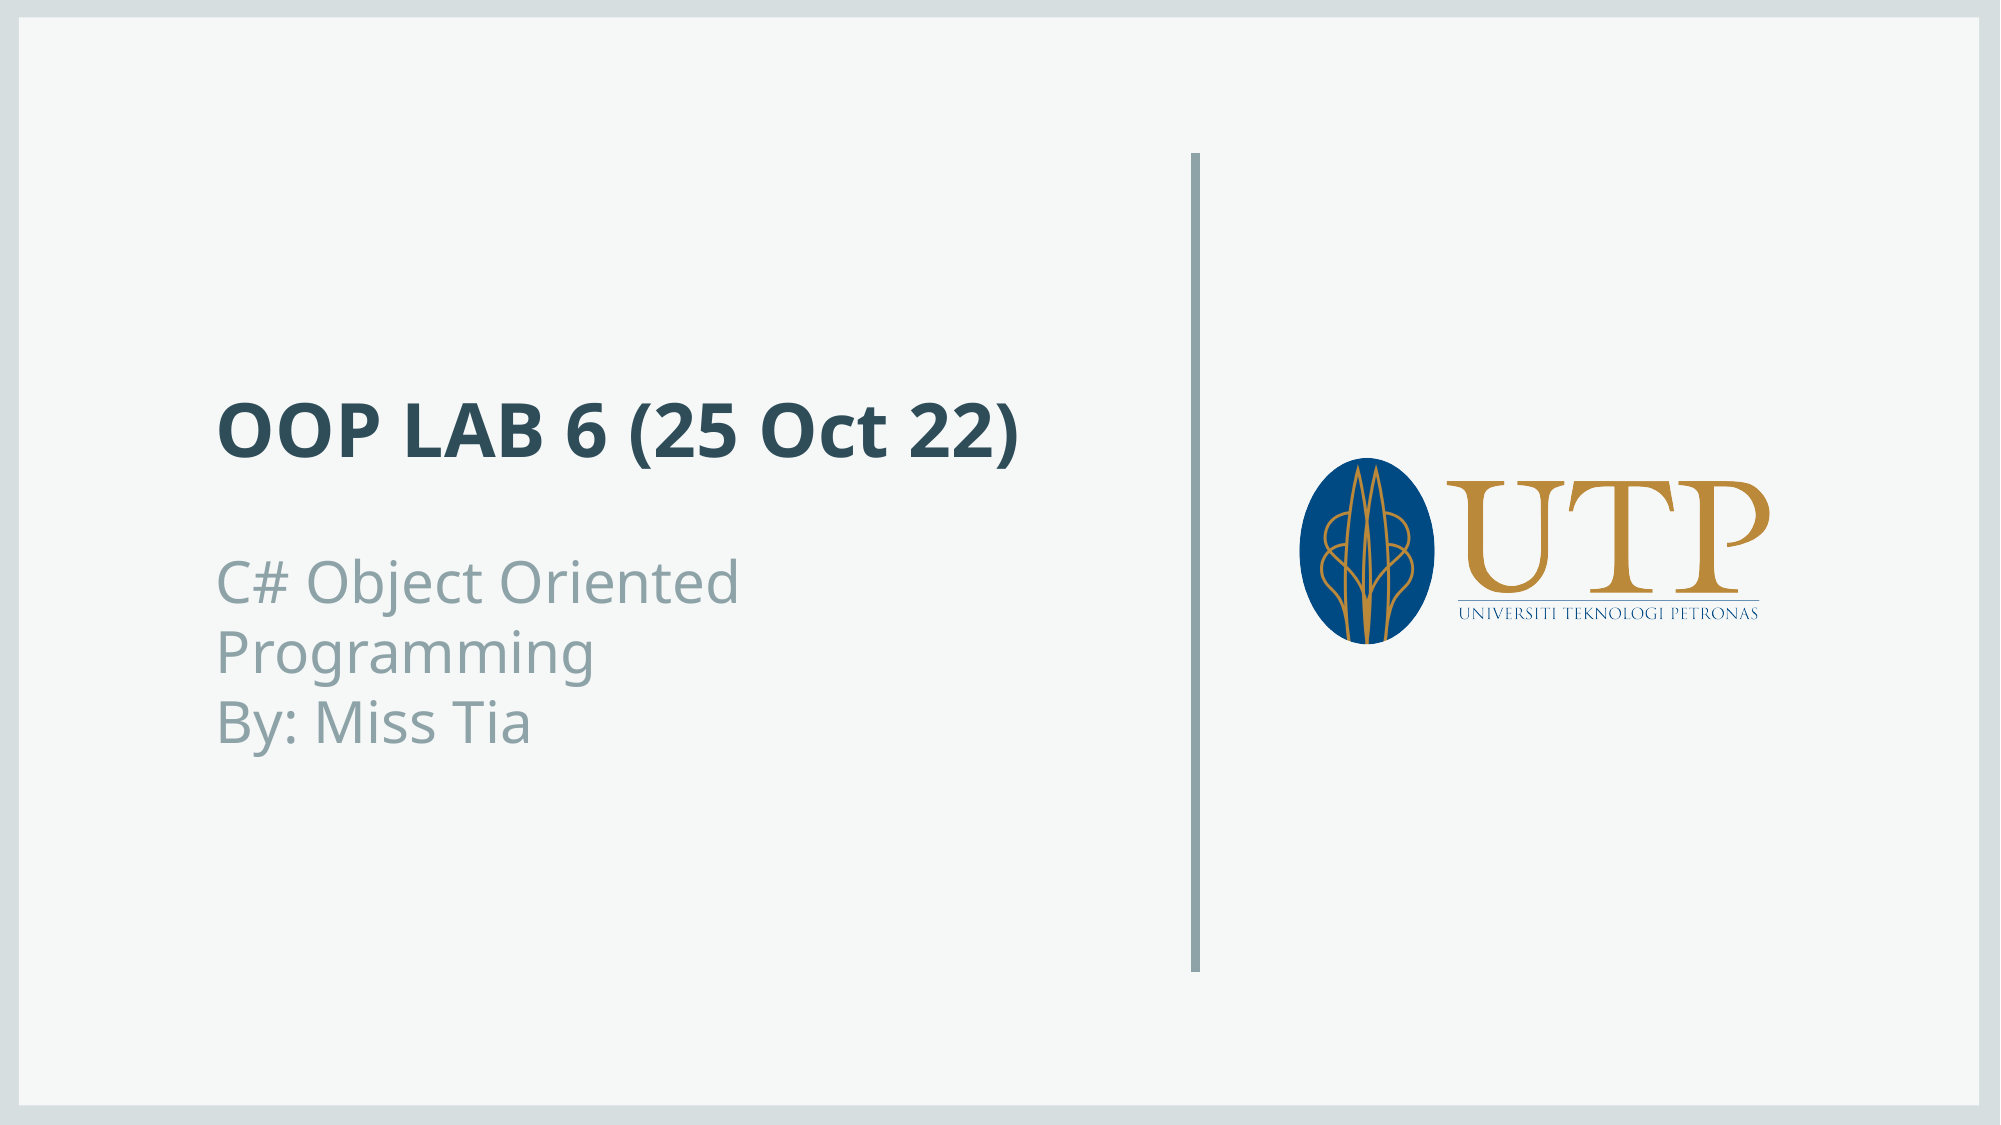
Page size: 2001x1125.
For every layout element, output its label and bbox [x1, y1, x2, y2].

text_box [0, 0, 2000, 1125]
picture [1298, 452, 1771, 650]
